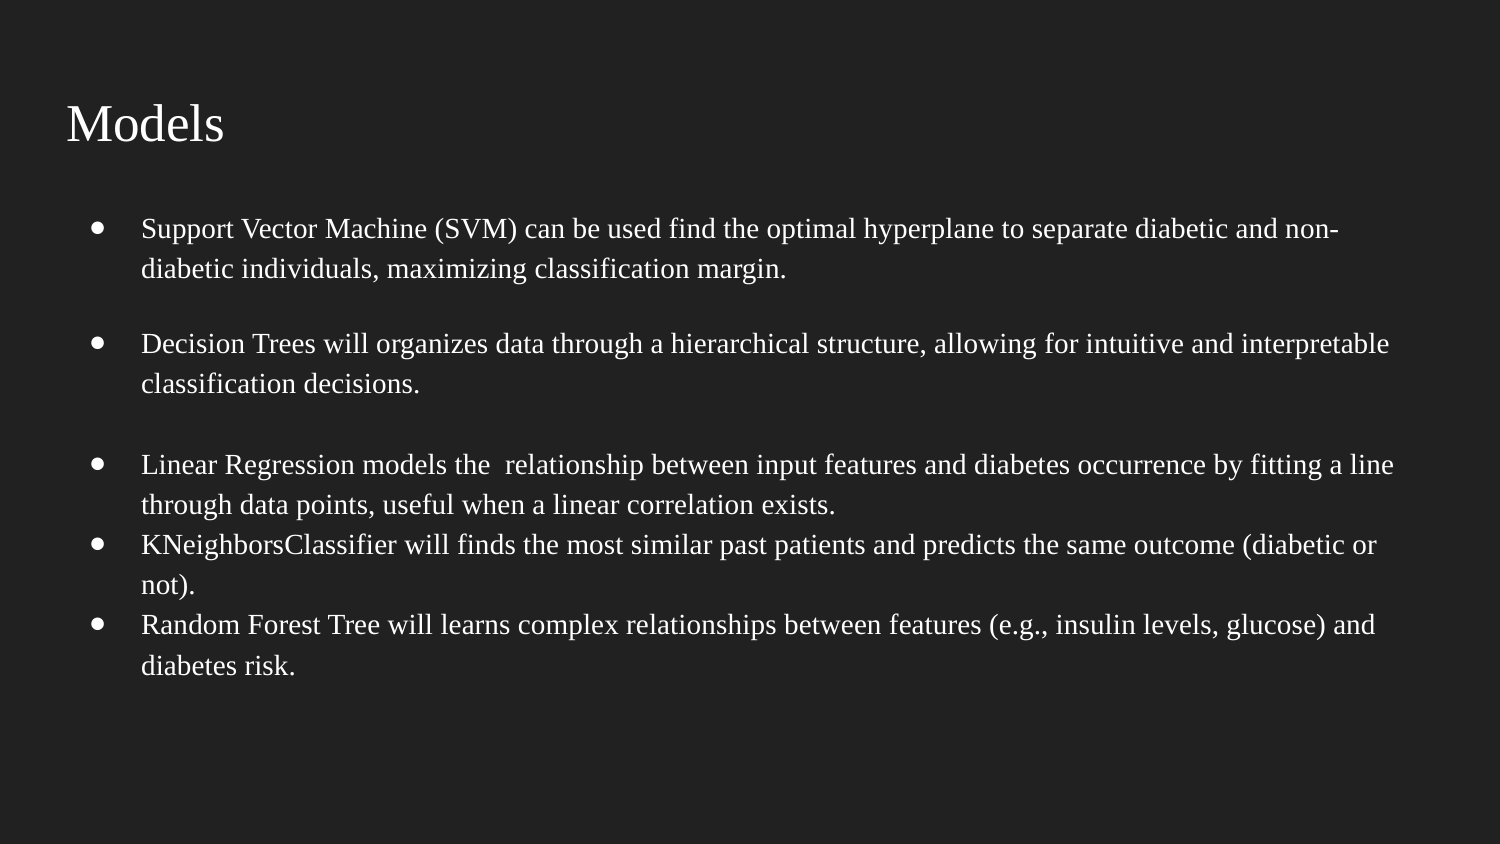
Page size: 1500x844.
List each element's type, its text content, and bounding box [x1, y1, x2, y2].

list Support Vector Machine (SVM) can be used find the optimal hyperplane to separate diabetic and non-diabetic individuals, maximizing classification margin. Decision Trees will organizes data through a hierarchical structure, allowing for intuitive and interpretable classification decisions. Linear Regression models the relationship between input features and diabetes occurrence by fitting a line through data points, useful when a linear correlation exists. KNeighborsClassifier will finds the most similar past patients and predicts the same outcome (diabetic or not). Random Forest Tree will learns complex relationships between features (e.g., insulin levels, glucose) and diabetes risk. [51, 189, 1449, 750]
title Models [51, 72, 1449, 167]
